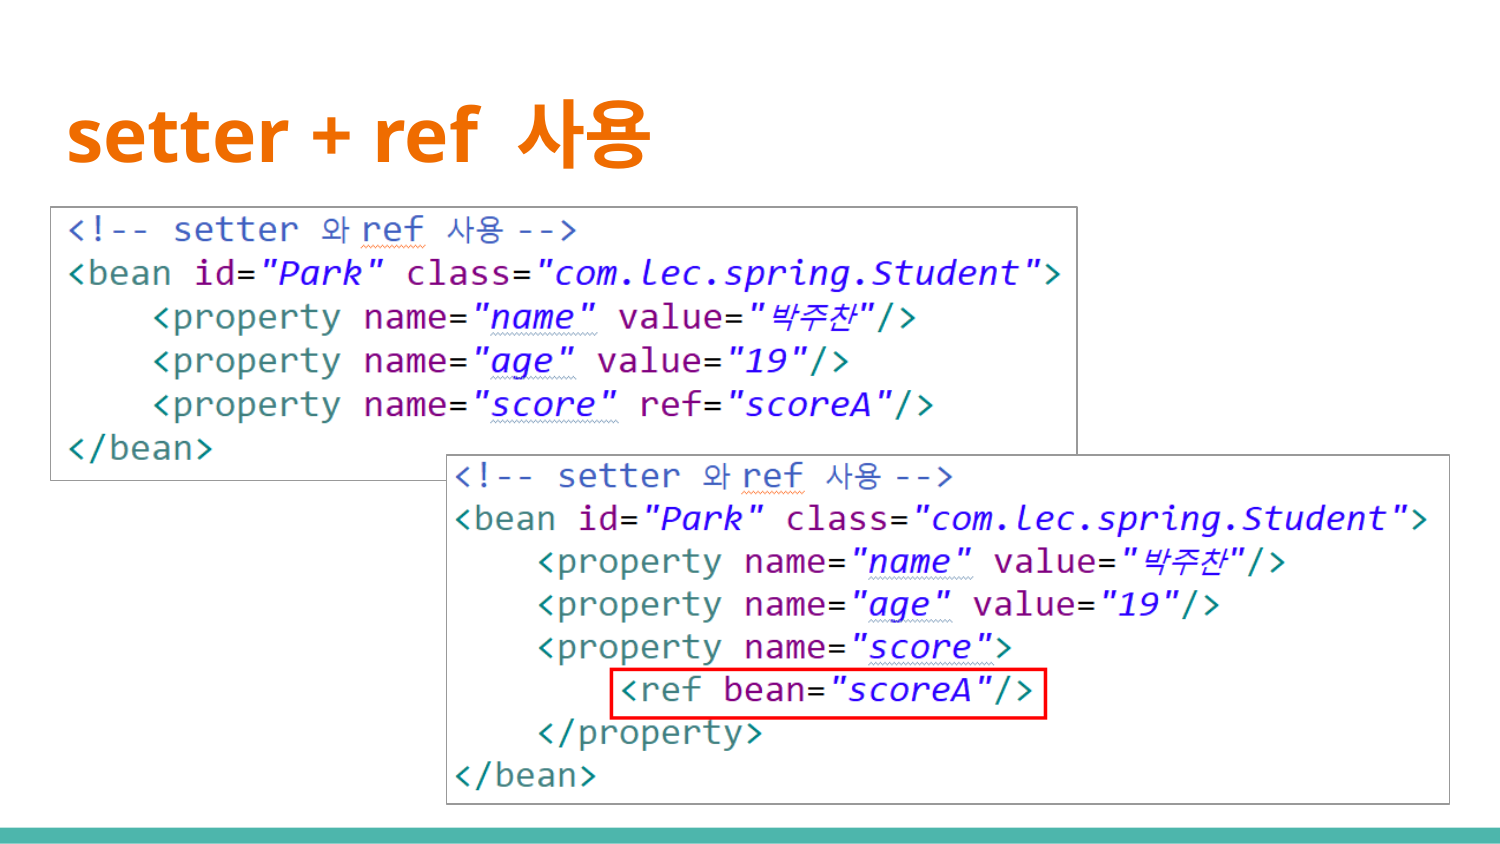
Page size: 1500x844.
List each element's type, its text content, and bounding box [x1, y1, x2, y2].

title setter + ref 사용 [51, 72, 1449, 189]
picture [50, 207, 1450, 804]
